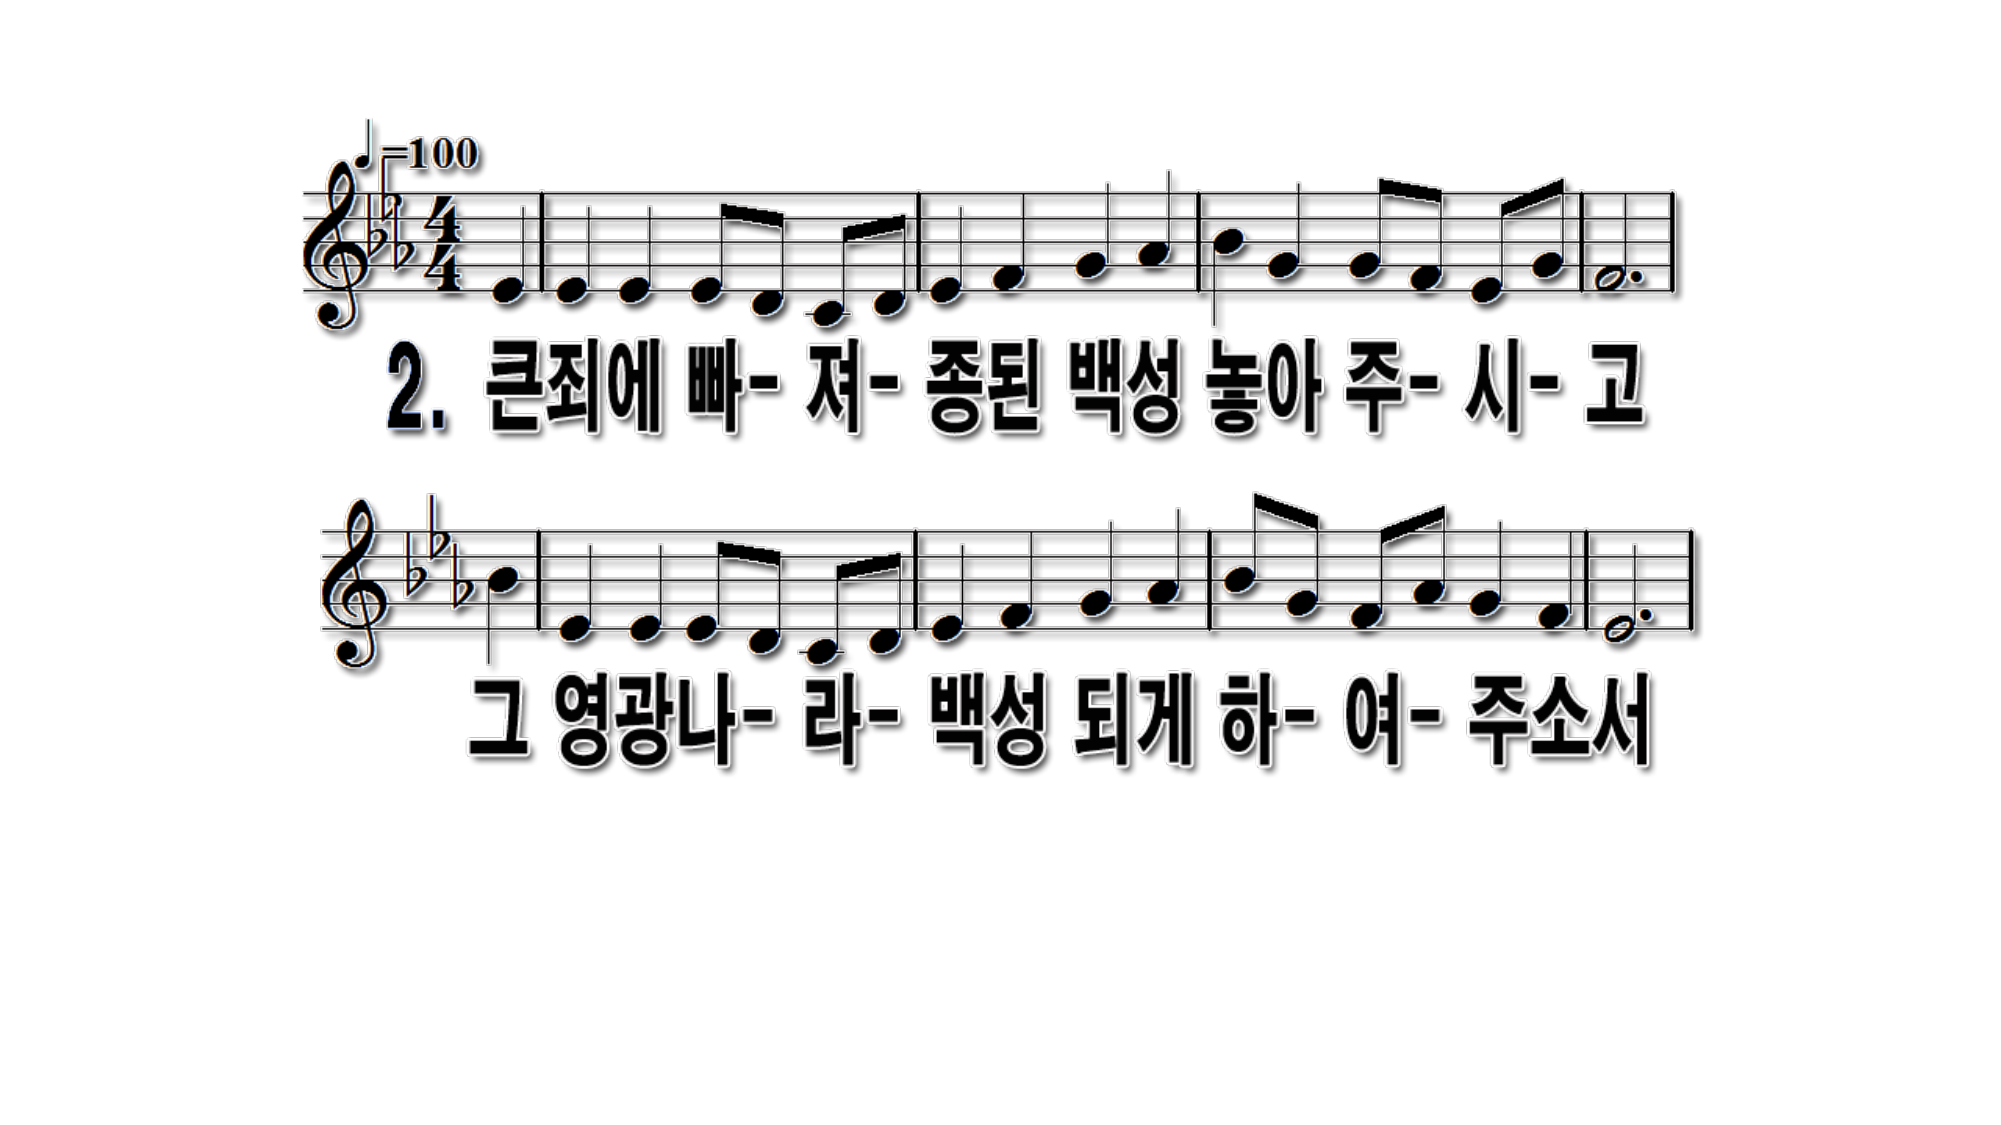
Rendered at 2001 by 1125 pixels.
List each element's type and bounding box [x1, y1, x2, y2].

picture [249, 0, 1750, 835]
